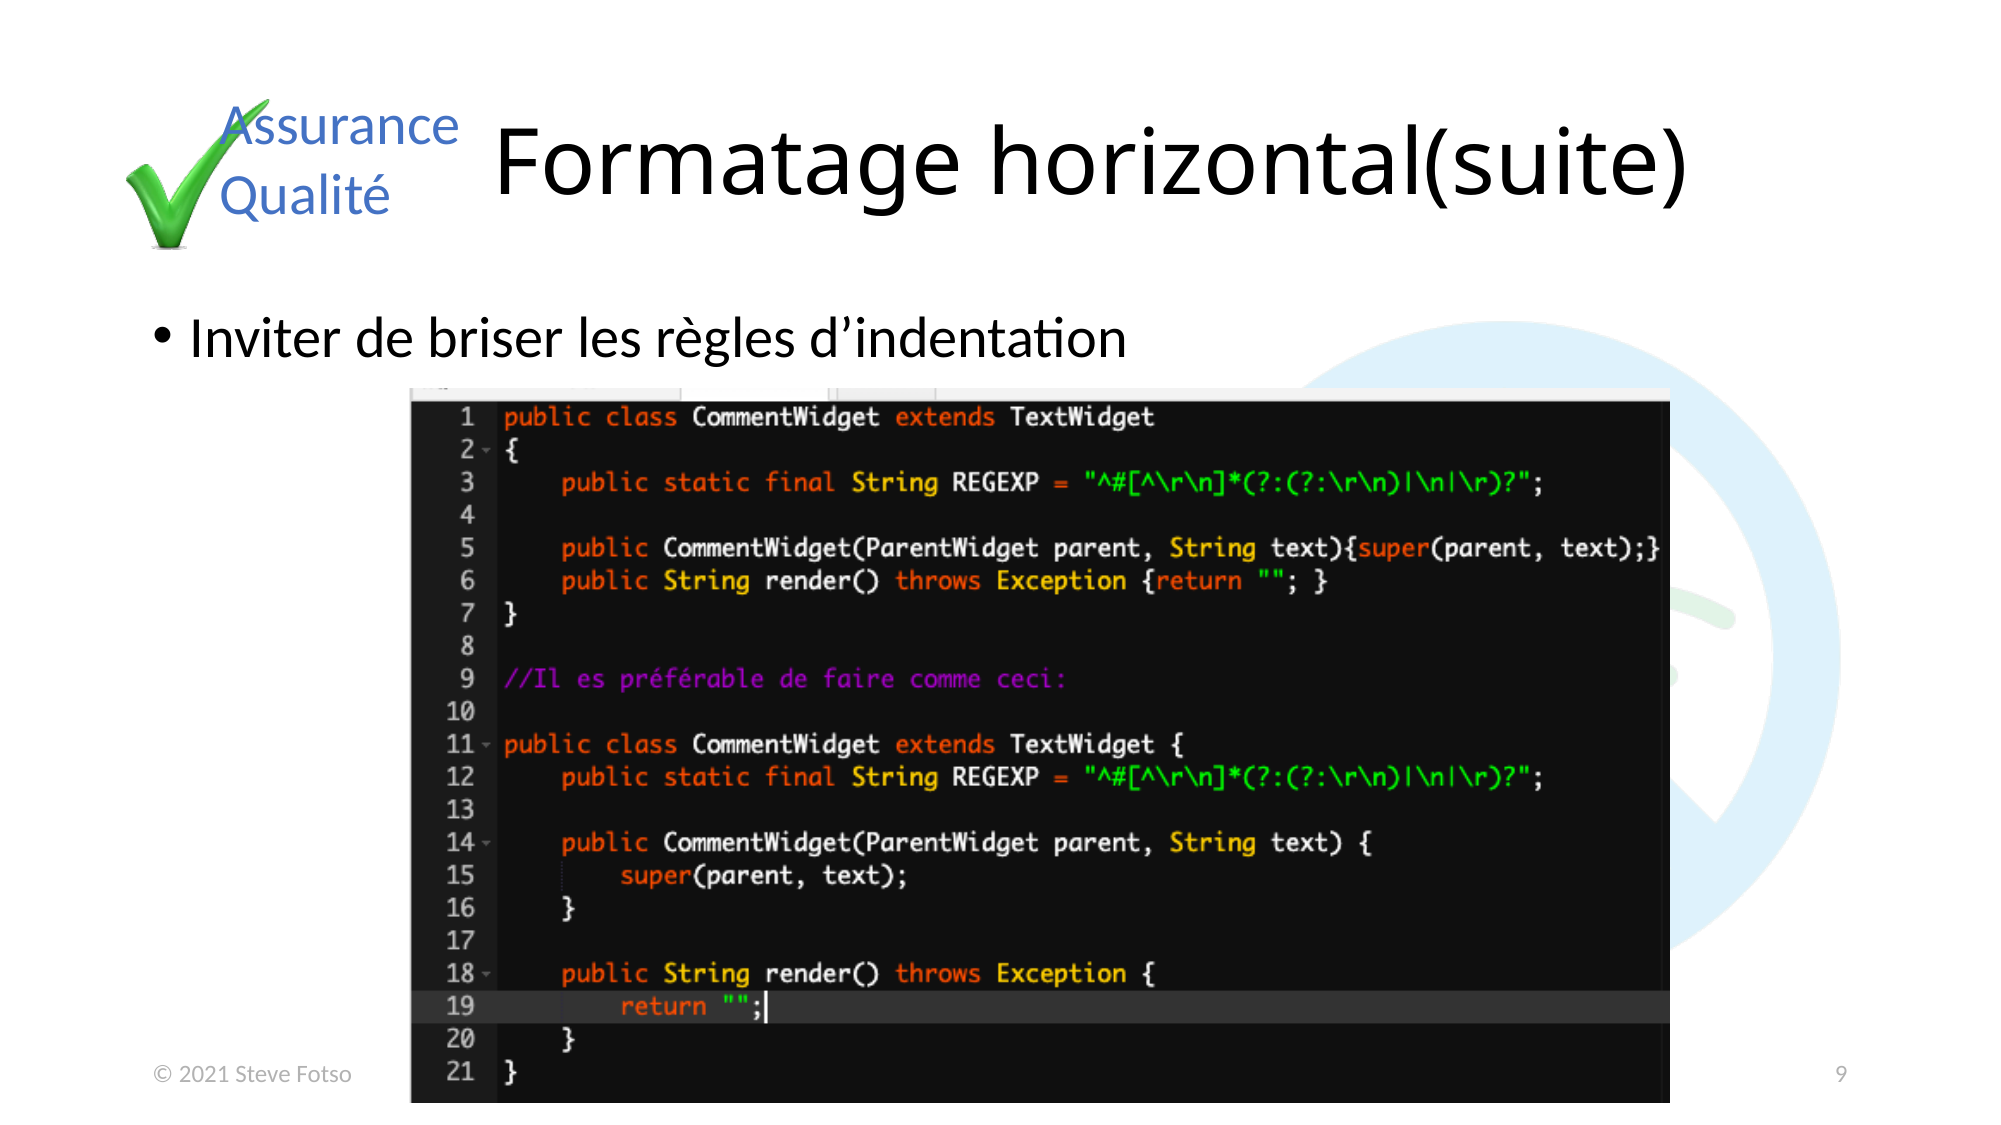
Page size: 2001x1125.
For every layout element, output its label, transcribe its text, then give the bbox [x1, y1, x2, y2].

slide_number © 2021 Steve Fotso [137, 1042, 403, 1103]
slide_number 9 [1670, 1042, 1863, 1103]
title Formatage horizontal(suite) [477, 59, 1863, 271]
list Inviter de briser les règles d’indentation [137, 299, 1863, 1014]
picture [403, 388, 1670, 1103]
picture [118, 85, 276, 255]
